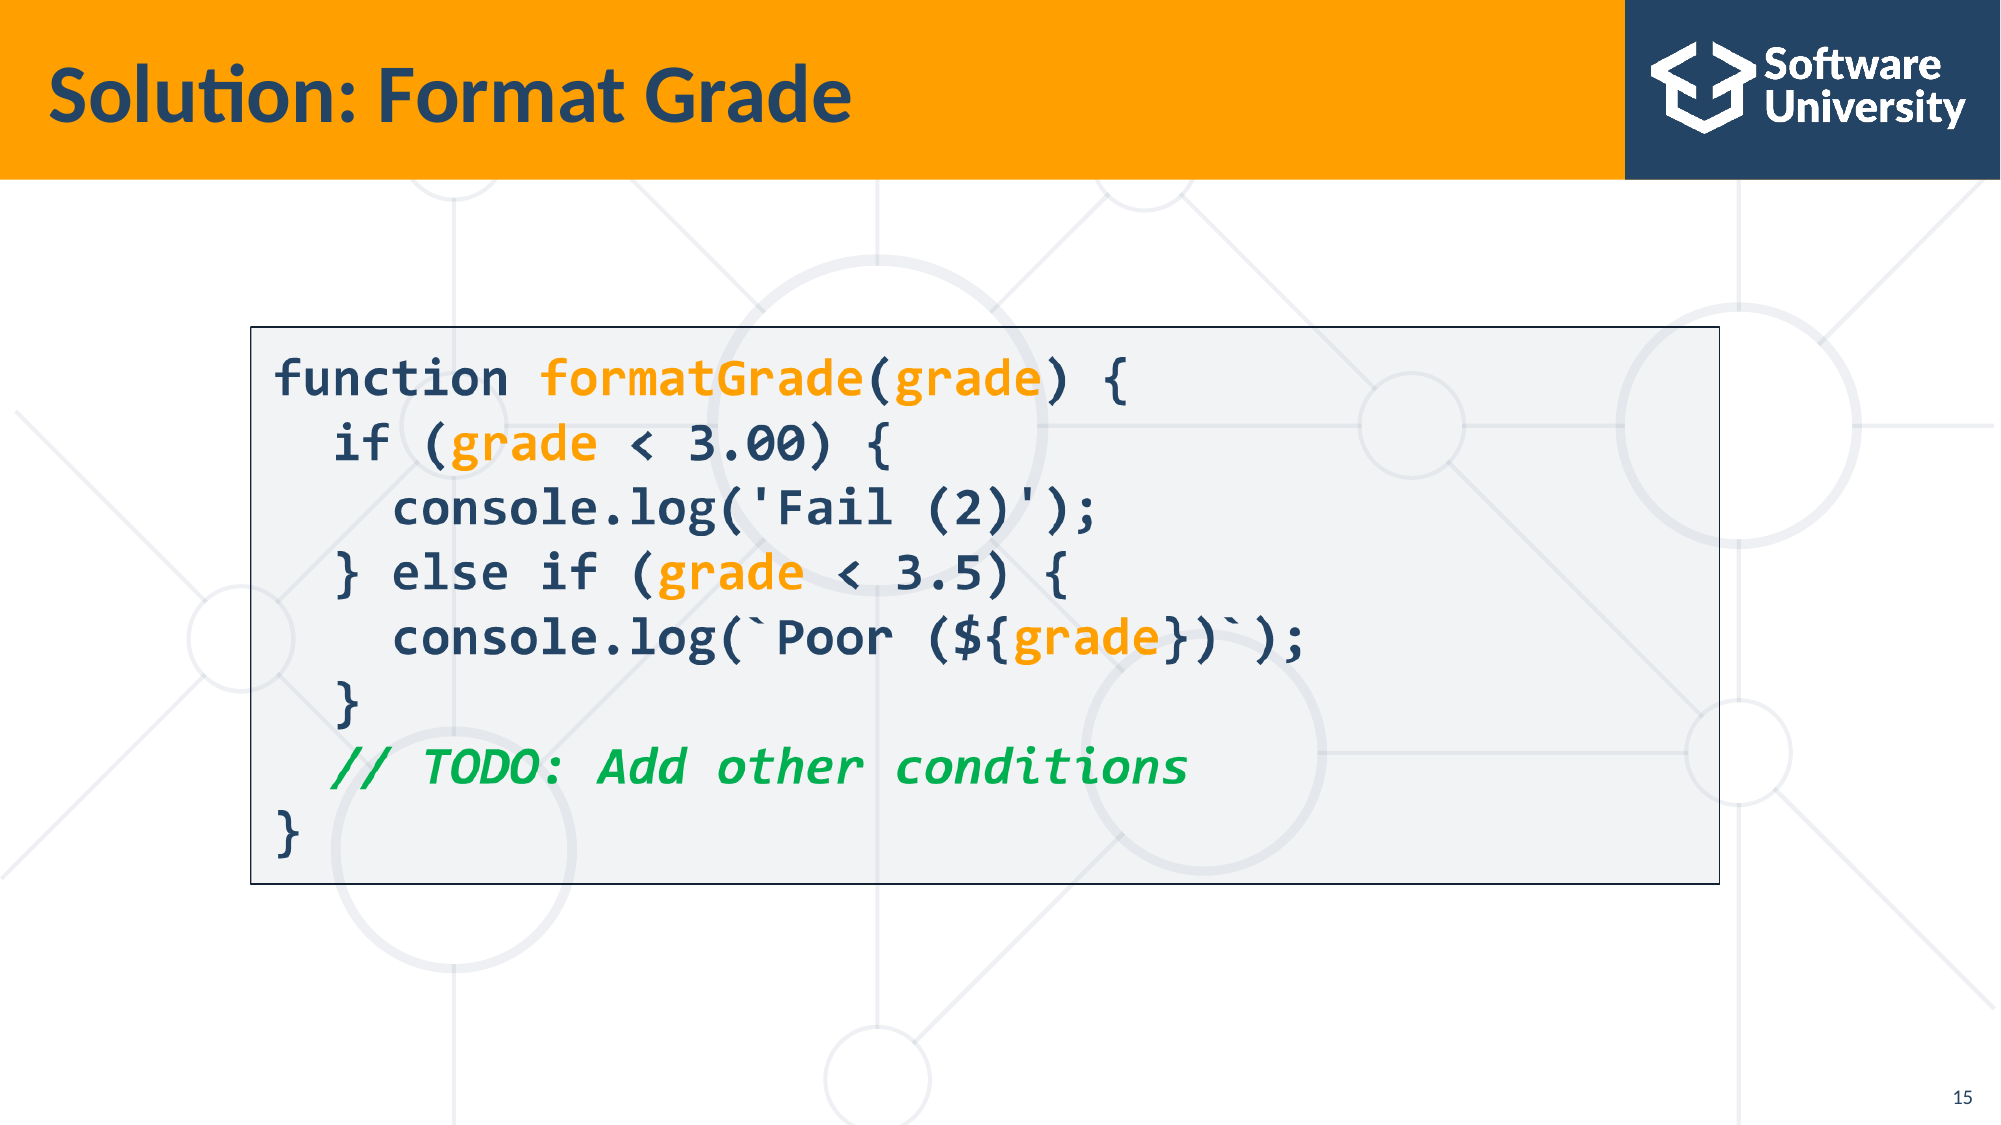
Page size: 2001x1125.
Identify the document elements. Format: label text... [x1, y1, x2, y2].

slide_number 15 [1927, 1067, 1989, 1117]
picture [239, 326, 1720, 895]
title Solution: Format Grade [31, 16, 1625, 162]
picture [1651, 41, 1966, 134]
